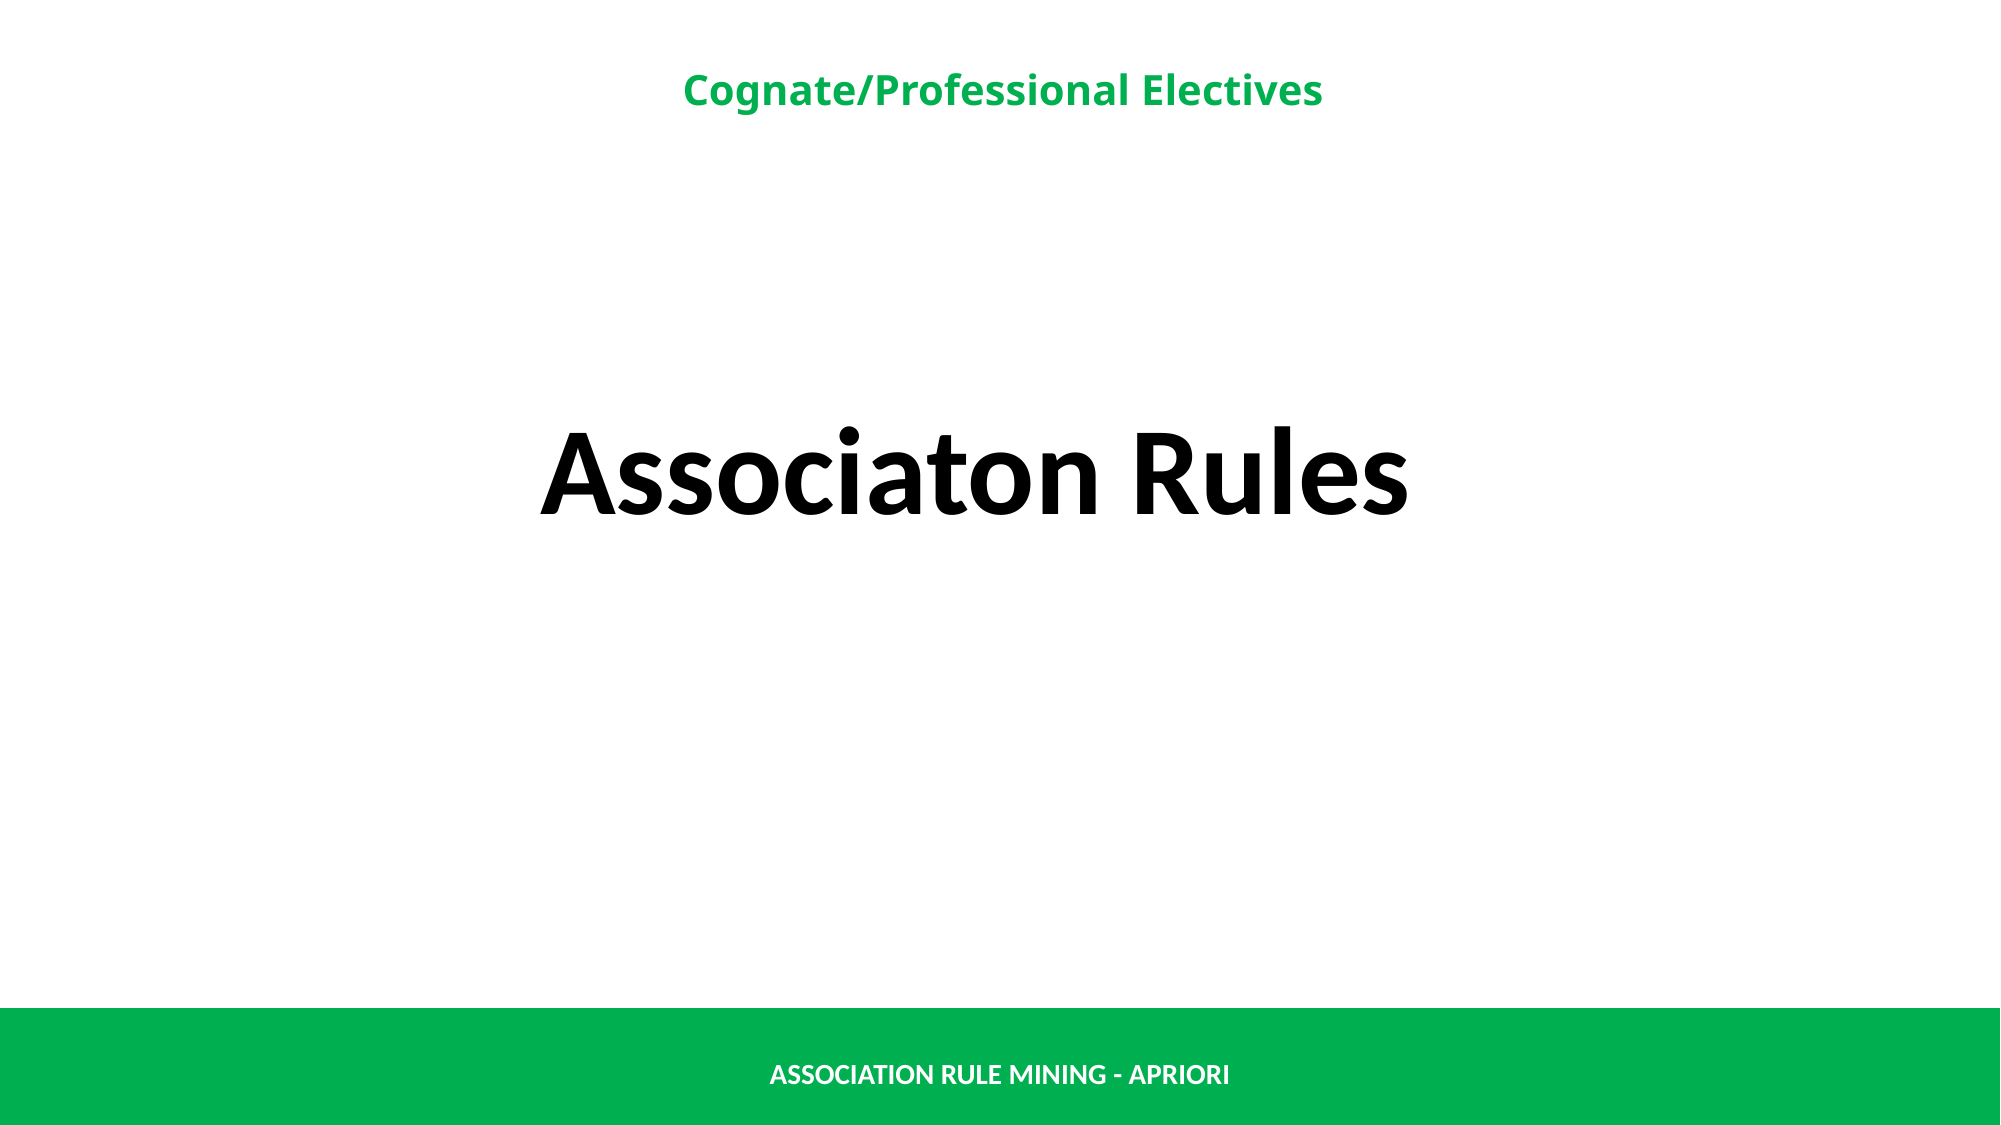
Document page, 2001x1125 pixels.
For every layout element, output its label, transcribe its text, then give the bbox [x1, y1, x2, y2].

text_box Associaton Rules [109, 382, 1842, 548]
